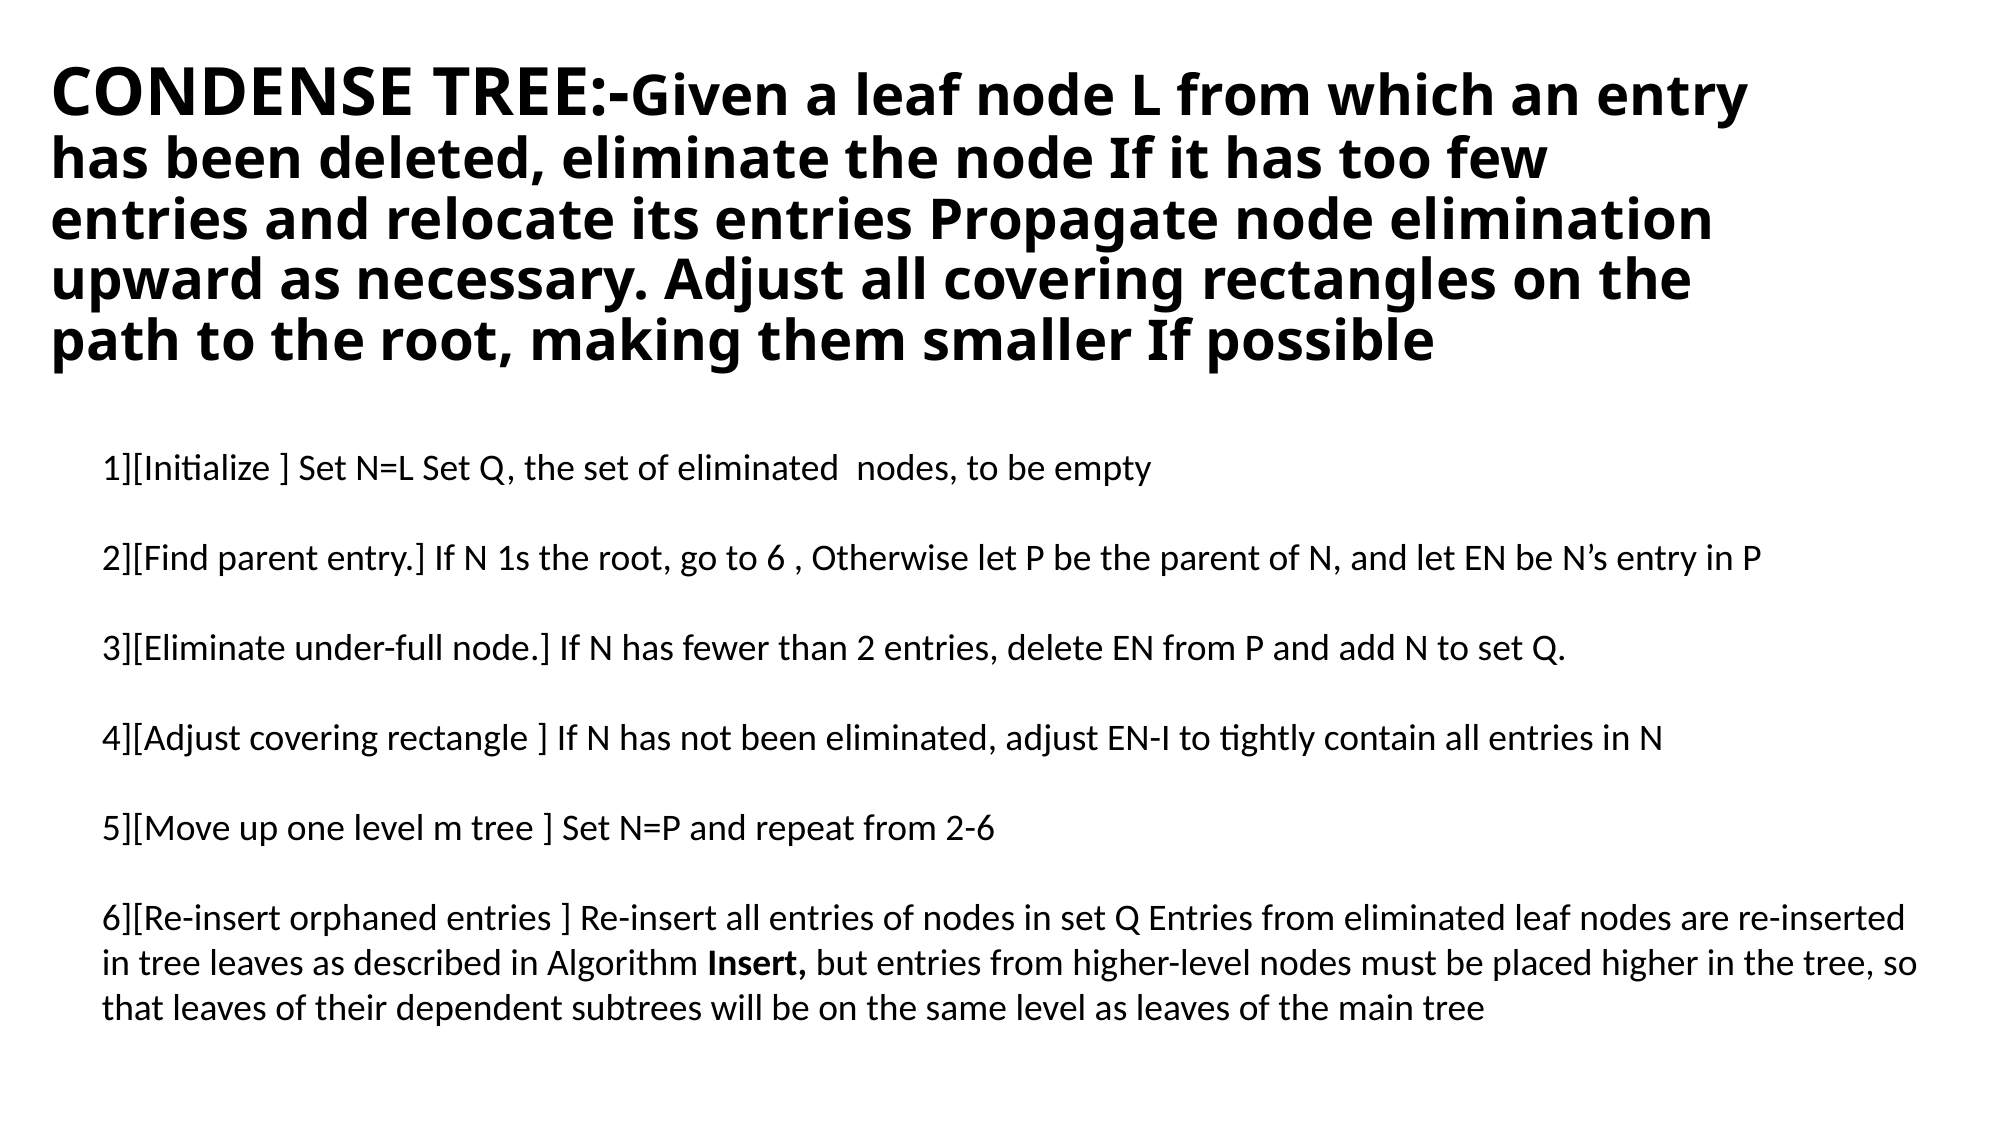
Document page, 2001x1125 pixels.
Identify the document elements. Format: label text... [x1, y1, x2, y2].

title CONDENSE TREE:-Given a leaf node L from which an entry has been deleted, eliminate the node If it has too few entries and relocate its entries Propagate node elimination upward as necessary. Adjust all covering rectangles on the path to the root, making them smaller If possible [35, 19, 1778, 412]
text_box 1][Initialize ] Set N=L Set Q, the set of eliminated nodes, to be empty 2][Find parent entry.] If N 1s the root, go to 6 , Otherwise let P be the parent of N, and let EN be N’s entry in P 3][Eliminate under-full node.] If N has fewer than 2 entries, delete EN from P and add N to set Q. 4][Adjust covering rectangle ] If N has not been eliminated, adjust EN-I to tightly contain all entries in N 5][Move up one level m tree ] Set N=P and repeat from 2-6 6][Re-insert orphaned entries ] Re-insert all entries of nodes in set Q Entries from eliminated leaf nodes are re-inserted in tree leaves as described in Algorithm Insert, but entries from higher-level nodes must be placed higher in the tree, so that leaves of their dependent subtrees will be on the same level as leaves of the main tree [87, 435, 1936, 1036]
